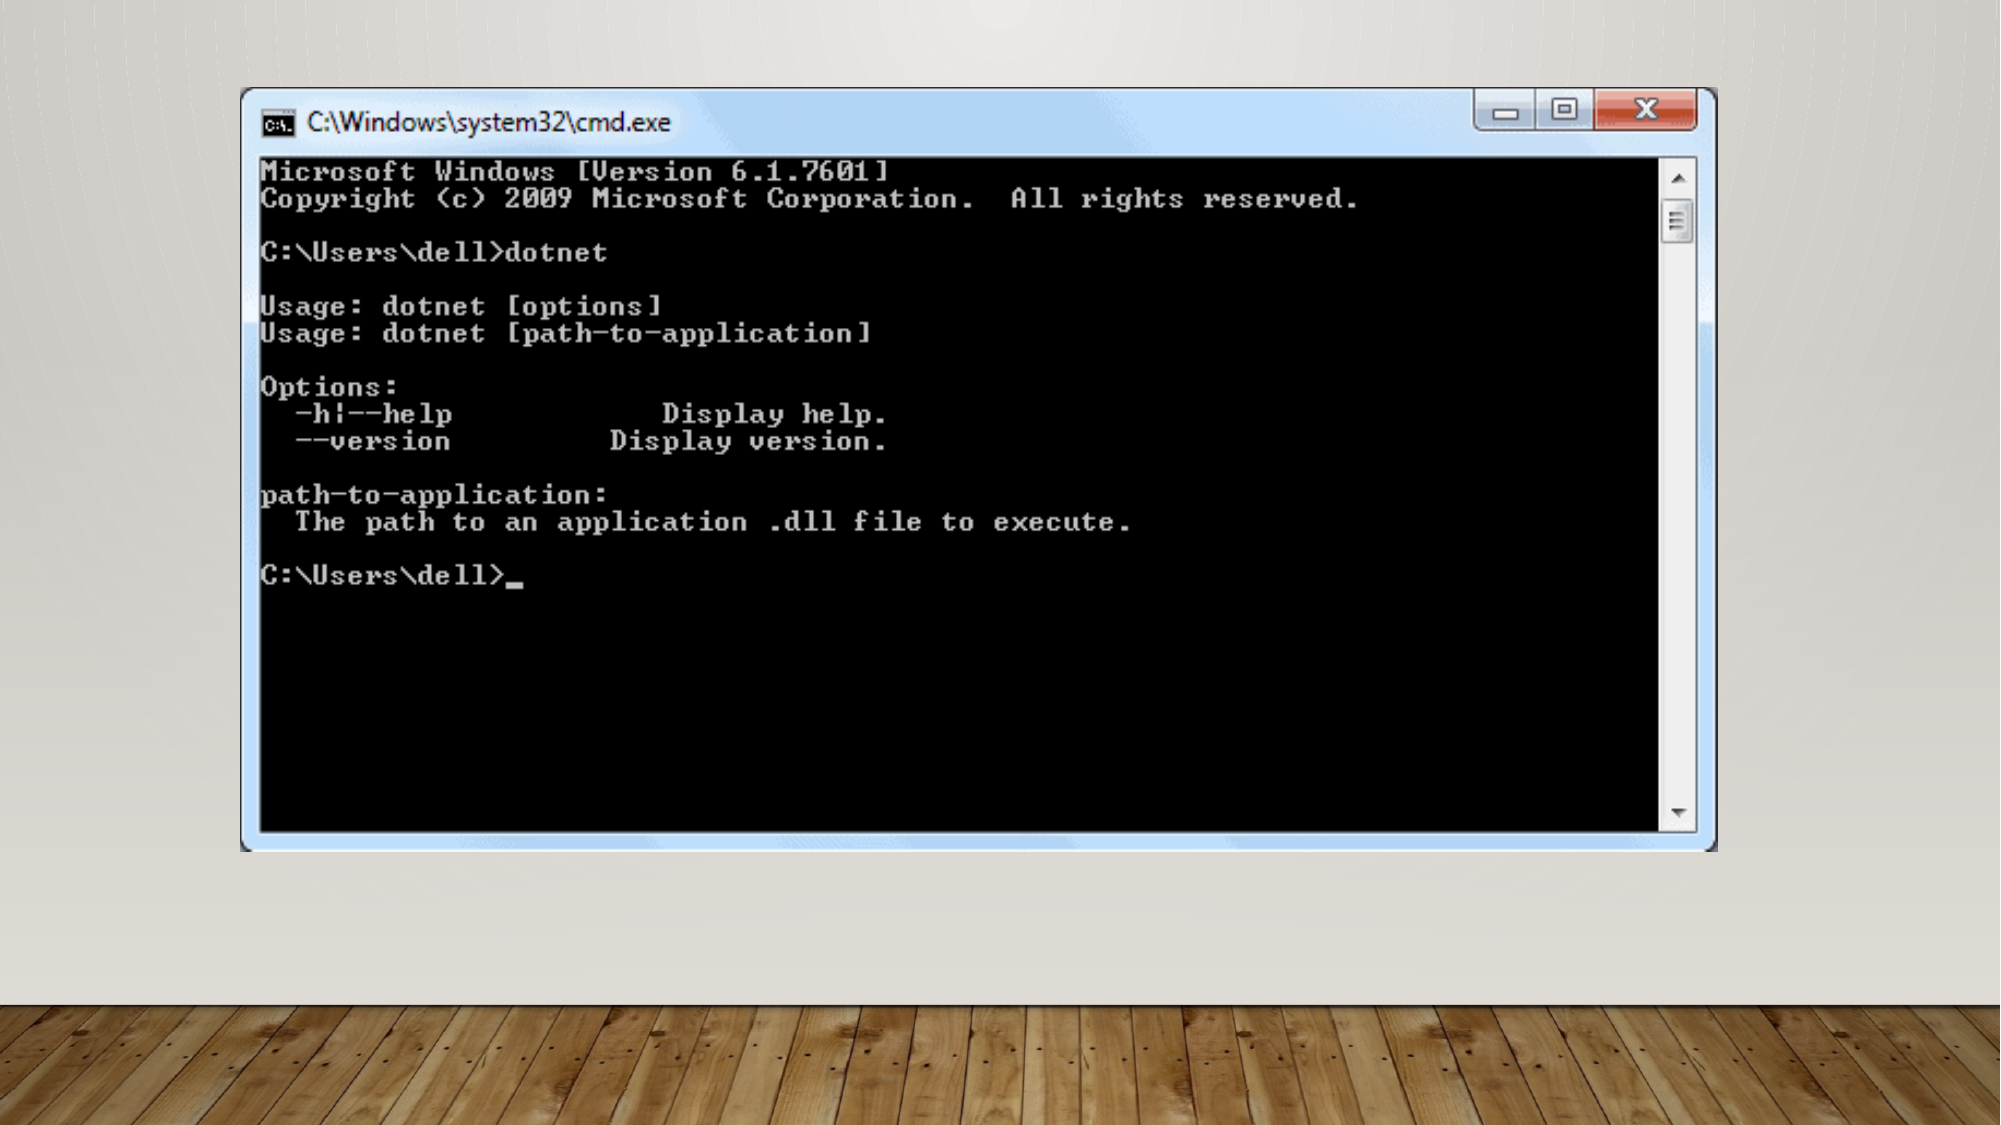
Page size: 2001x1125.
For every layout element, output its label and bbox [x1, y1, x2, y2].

picture [0, 1005, 2000, 1125]
picture [240, 87, 1718, 852]
